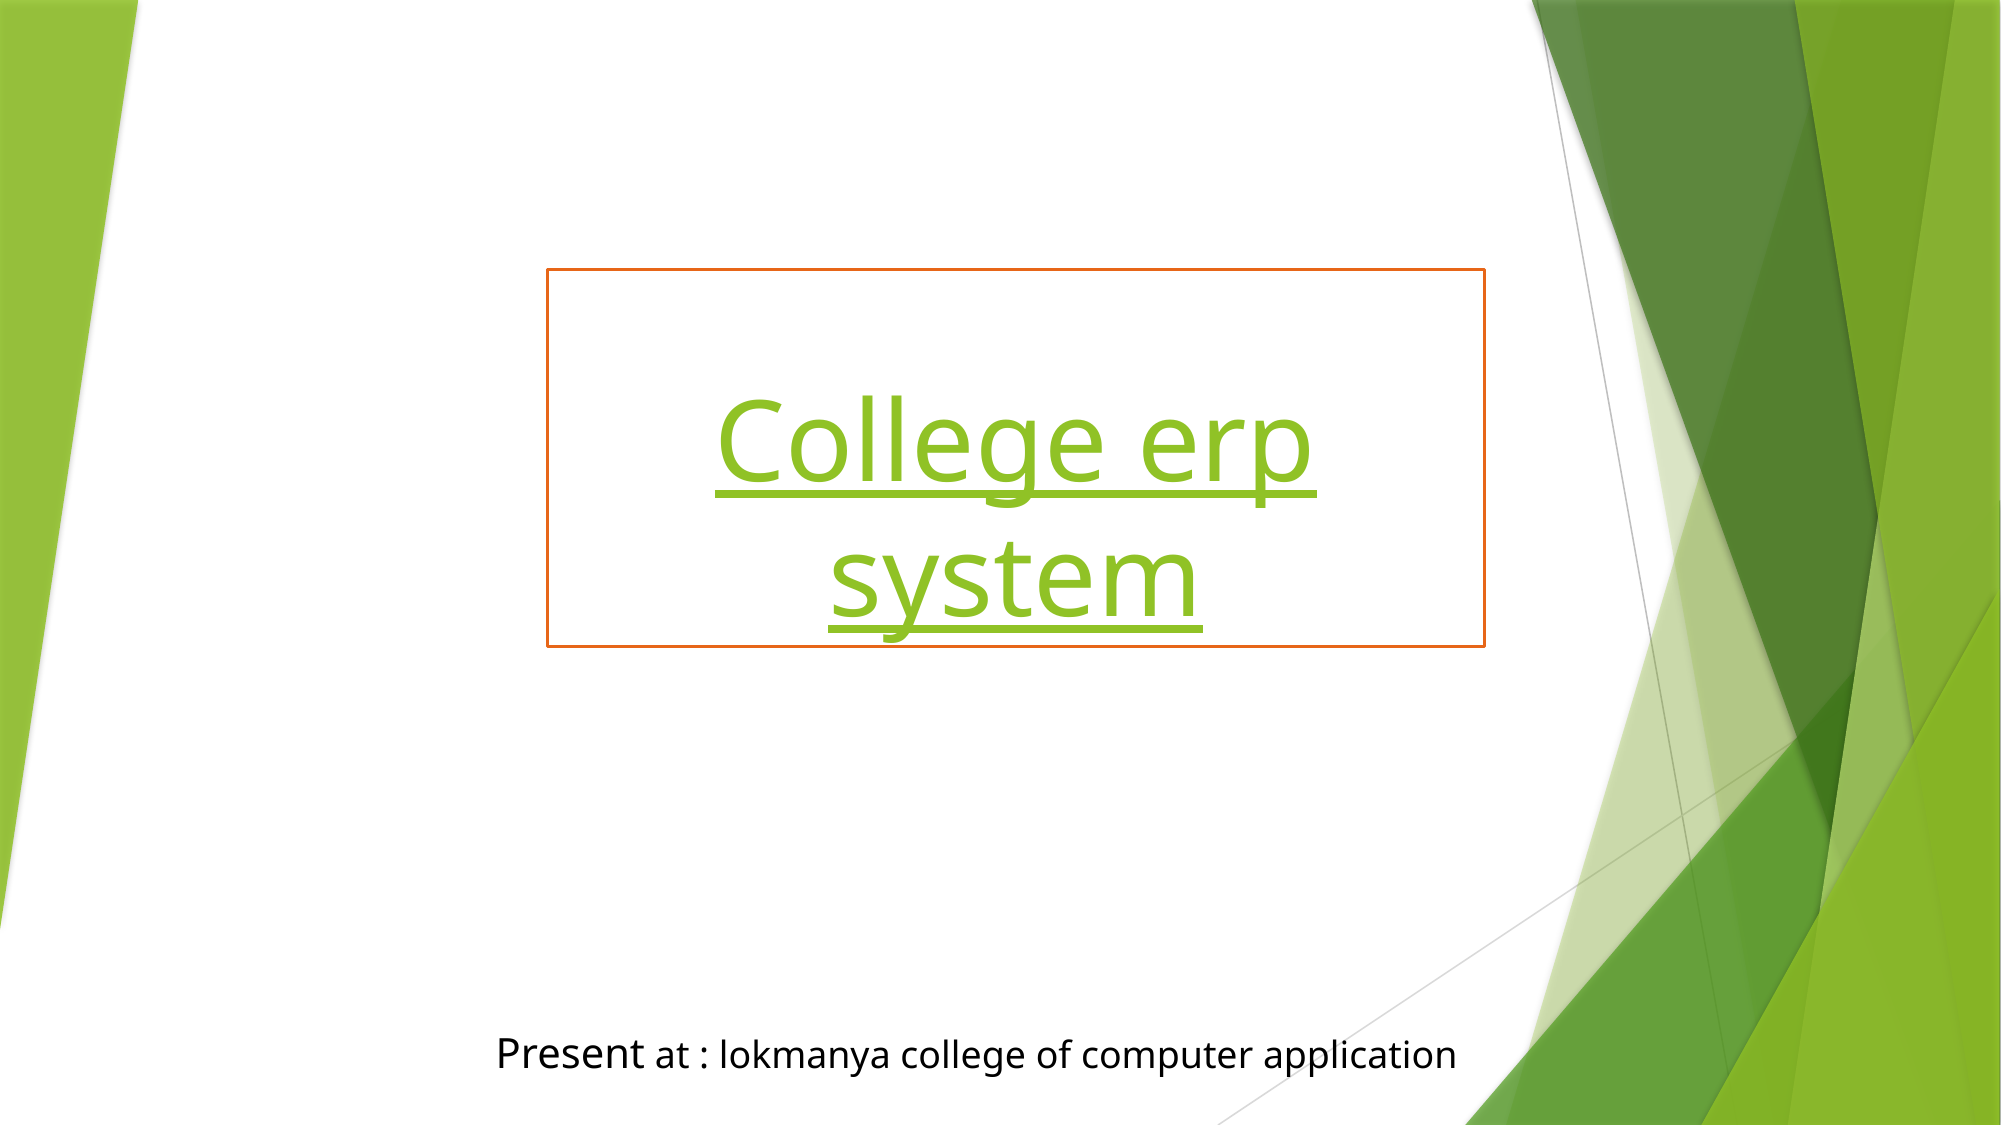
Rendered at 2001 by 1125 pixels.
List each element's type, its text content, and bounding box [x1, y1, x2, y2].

text_box Present at : lokmanya college of computer application [480, 1019, 1551, 1084]
title College erp system [546, 268, 1486, 648]
